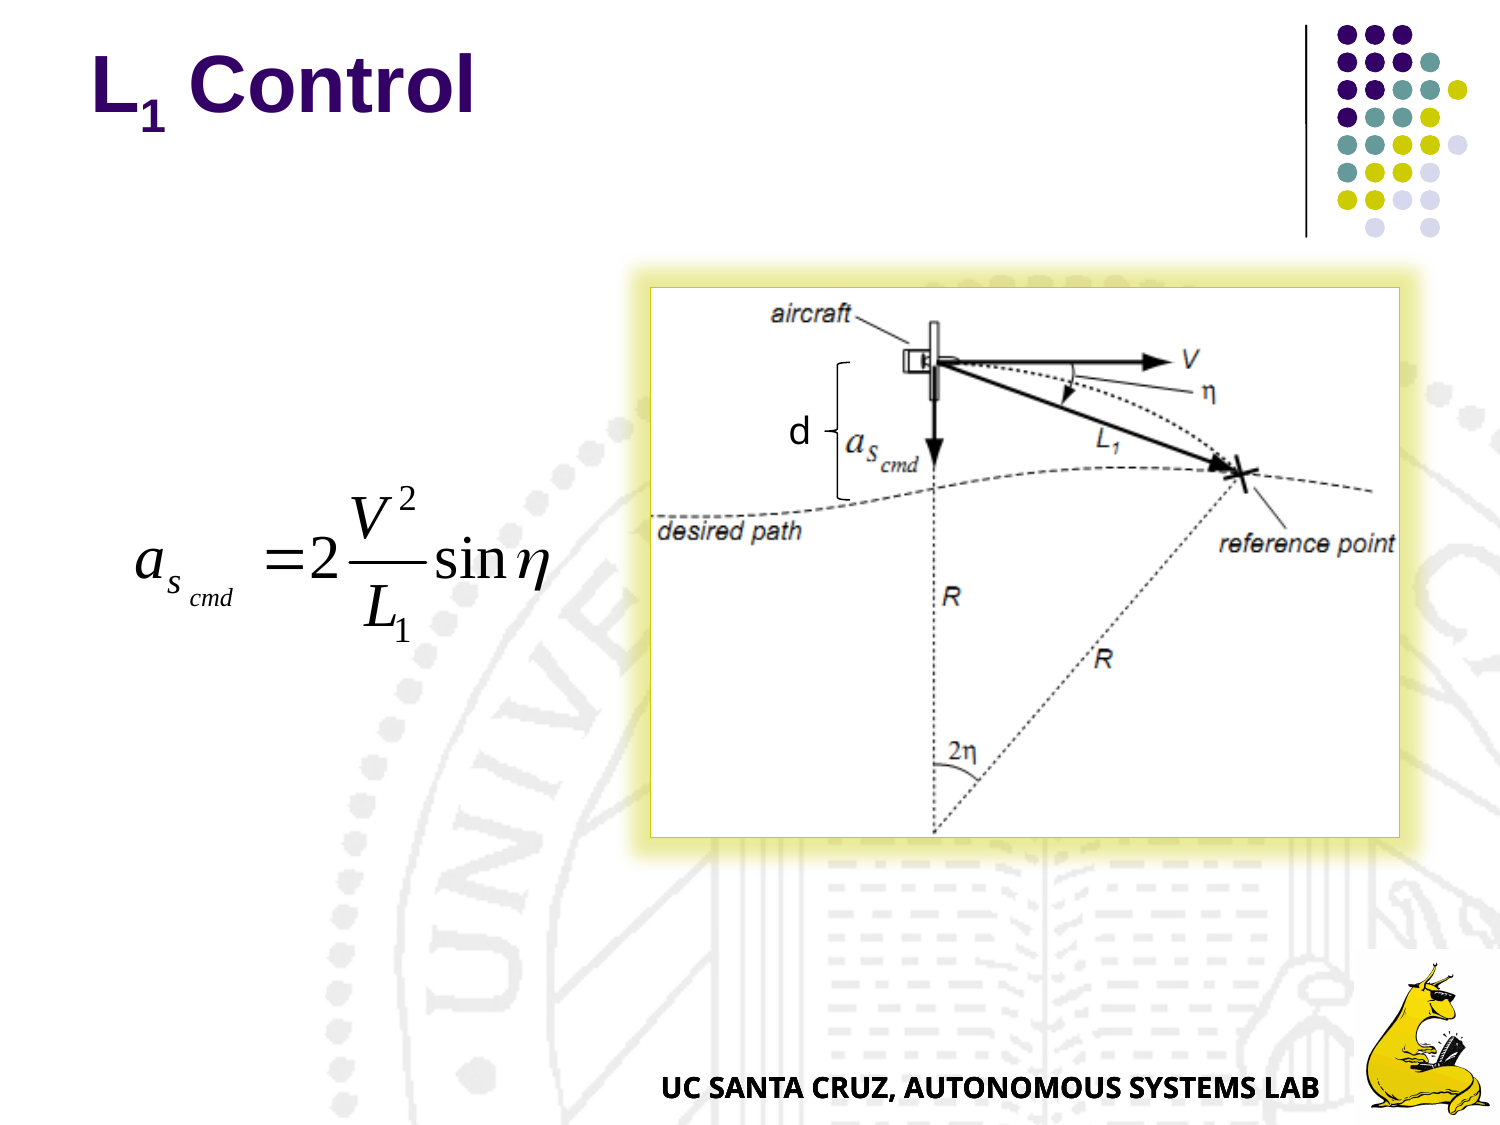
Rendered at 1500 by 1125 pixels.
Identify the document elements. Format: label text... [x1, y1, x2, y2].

picture [649, 287, 1400, 838]
title L1 Control [74, 19, 1313, 151]
picture [324, 275, 1500, 1125]
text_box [124, 468, 564, 657]
